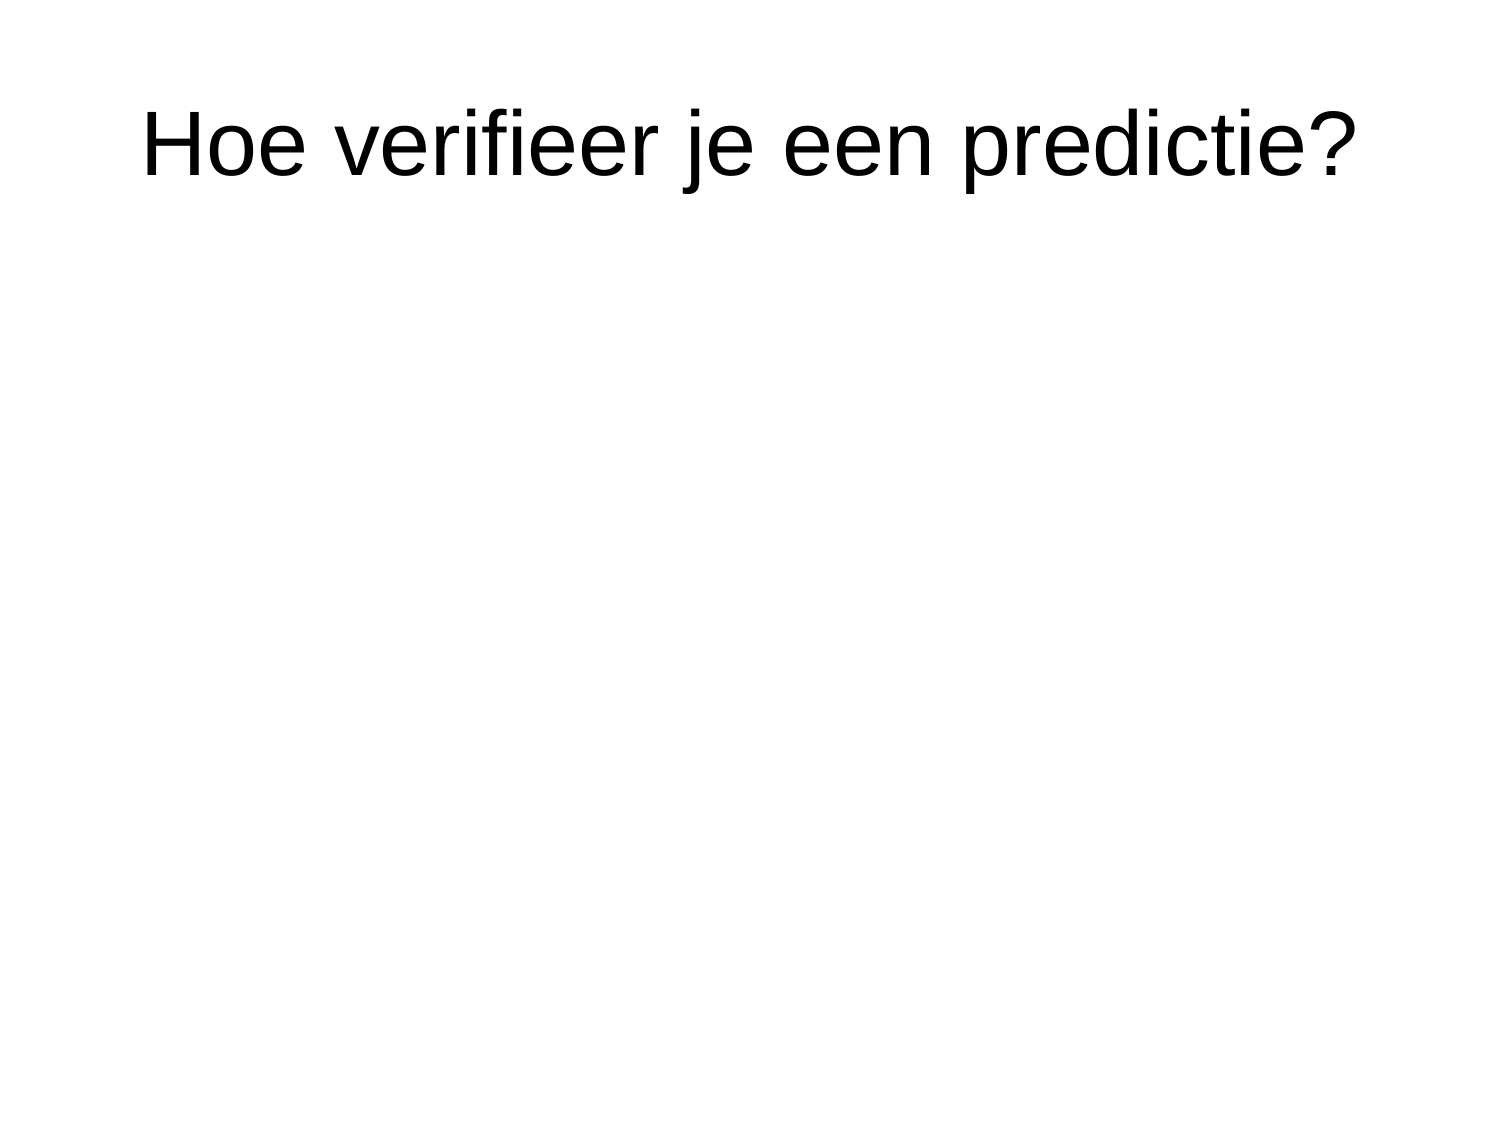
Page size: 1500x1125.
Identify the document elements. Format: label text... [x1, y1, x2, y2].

title Hoe verifieer je een predictie? [74, 44, 1426, 233]
